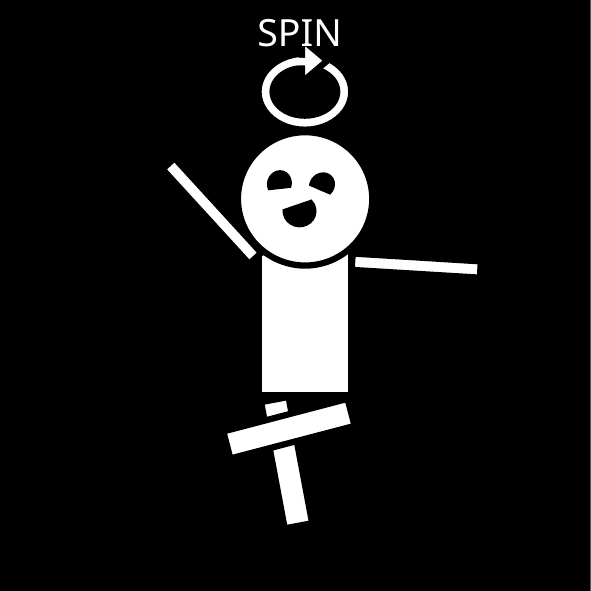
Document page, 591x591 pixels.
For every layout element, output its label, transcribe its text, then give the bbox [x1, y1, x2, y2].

text_box [161, 156, 263, 266]
text_box SPIN [242, 1, 392, 62]
text_box [294, 62, 315, 66]
text_box [308, 172, 336, 195]
text_box [259, 395, 293, 419]
text_box [260, 251, 350, 394]
text_box [268, 442, 314, 530]
text_box [236, 131, 374, 267]
text_box [282, 199, 317, 228]
text_box [300, 62, 328, 85]
text_box [266, 170, 292, 191]
text_box [259, 62, 351, 129]
text_box [222, 397, 356, 460]
text_box [350, 252, 482, 279]
